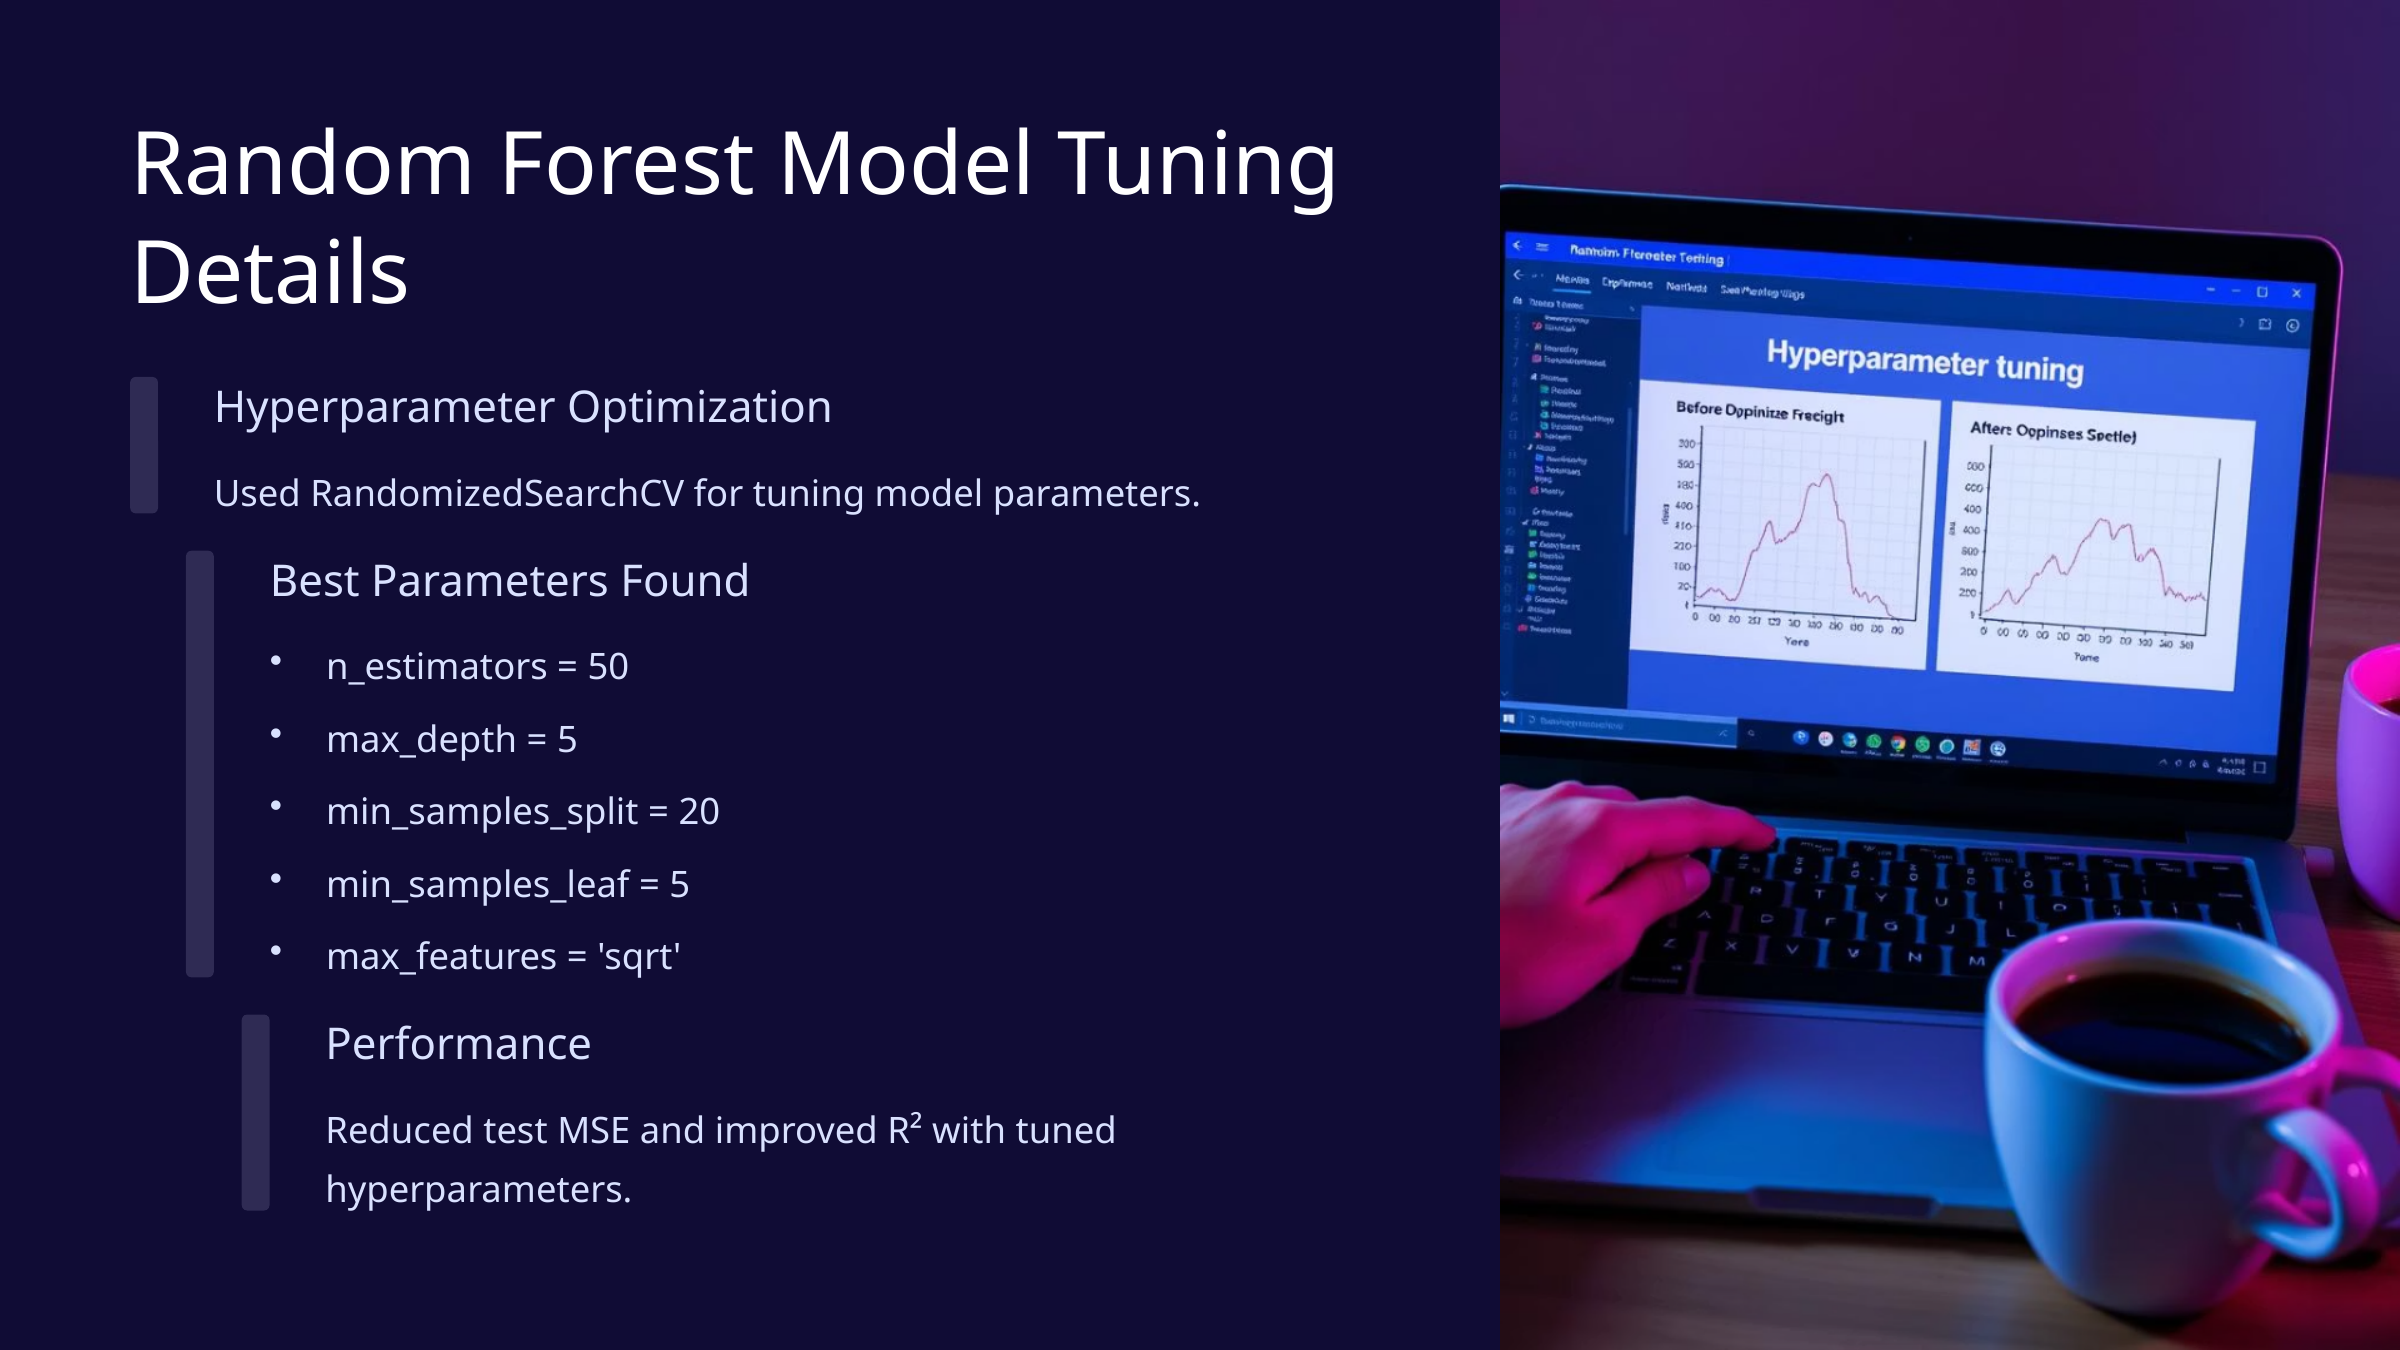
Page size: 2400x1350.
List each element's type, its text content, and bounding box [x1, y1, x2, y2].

text_box Reduced test MSE and improved R² with tuned hyperparameters. [325, 1091, 1370, 1211]
text_box Random Forest Model Tuning Details [130, 102, 1370, 322]
text_box Performance [325, 1014, 764, 1070]
text_box max_depth = 5 [269, 700, 1370, 760]
text_box [241, 1014, 270, 1211]
text_box [185, 550, 214, 978]
picture [1499, 0, 2400, 1350]
text_box n_estimators = 50 [269, 627, 1370, 688]
text_box Used RandomizedSearchCV for tuning model parameters. [213, 453, 1370, 514]
text_box min_samples_split = 20 [269, 772, 1370, 833]
text_box [130, 376, 159, 514]
text_box max_features = 'sqrt' [269, 917, 1370, 978]
text_box min_samples_leaf = 5 [269, 845, 1370, 905]
text_box Hyperparameter Optimization [213, 376, 803, 432]
text_box Best Parameters Found [269, 550, 721, 606]
